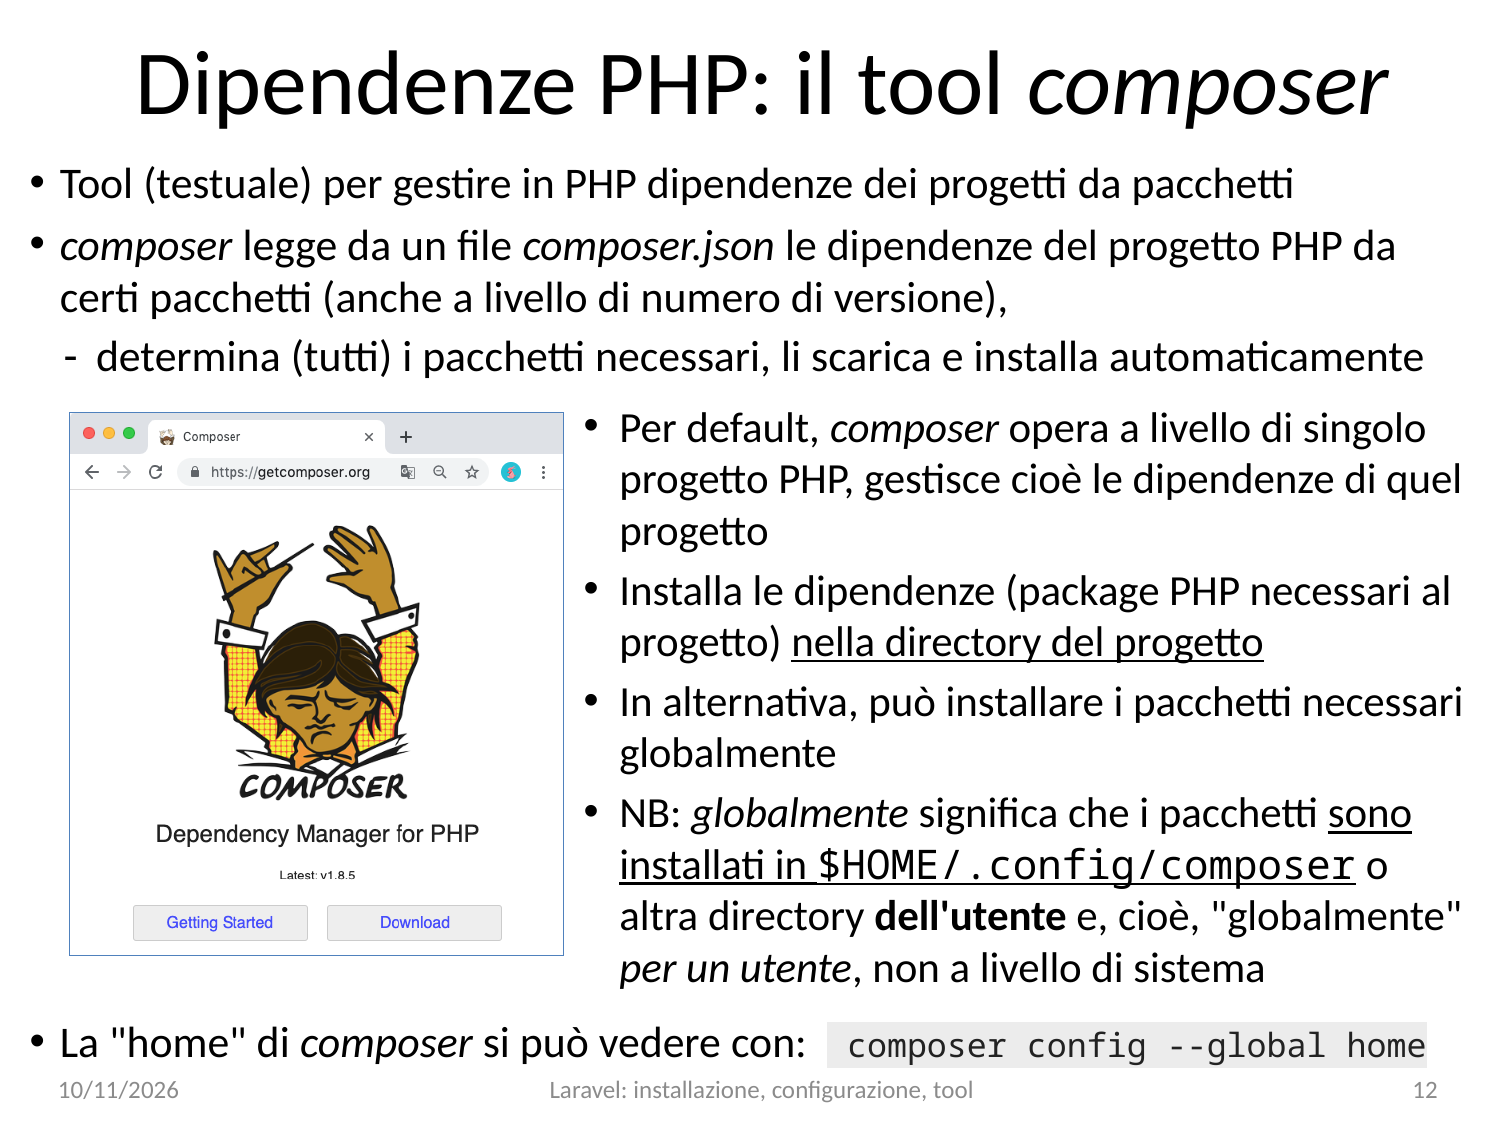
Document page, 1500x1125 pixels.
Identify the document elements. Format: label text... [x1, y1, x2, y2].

text_box Tool (testuale) per gestire in PHP dipendenze dei progetti da pacchetti composer legge da un file composer.json le dipendenze del progetto PHP da certi pacchetti (anche a livello di numero di versione), determina (tutti) i pacchetti necessari, li scarica e installa automaticamente [14, 147, 1490, 422]
footer Laravel: installazione, configurazione, tool [524, 1083, 1000, 1119]
list Per default, composer opera a livello di singolo progetto PHP, gestisce cioè le dipendenze di quel progetto Installa le dipendenze (package PHP necessari al progetto) nella directory del progetto In alternativa, può installare i pacchetti necessari globalmente NB: globalmente significa che i pacchetti sono installati in $HOME/.config/composer o altra directory dell'utente e, cioè, "globalmente" per un utente, non a livello di sistema [568, 422, 1480, 1006]
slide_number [42, 1083, 393, 1119]
picture [69, 412, 565, 957]
slide_number 12 [1103, 1083, 1453, 1119]
text_box La "home" di composer si può vedere con: composer config --global home [14, 1006, 1490, 1083]
title Dipendenze PHP: il tool composer [58, 11, 1467, 144]
